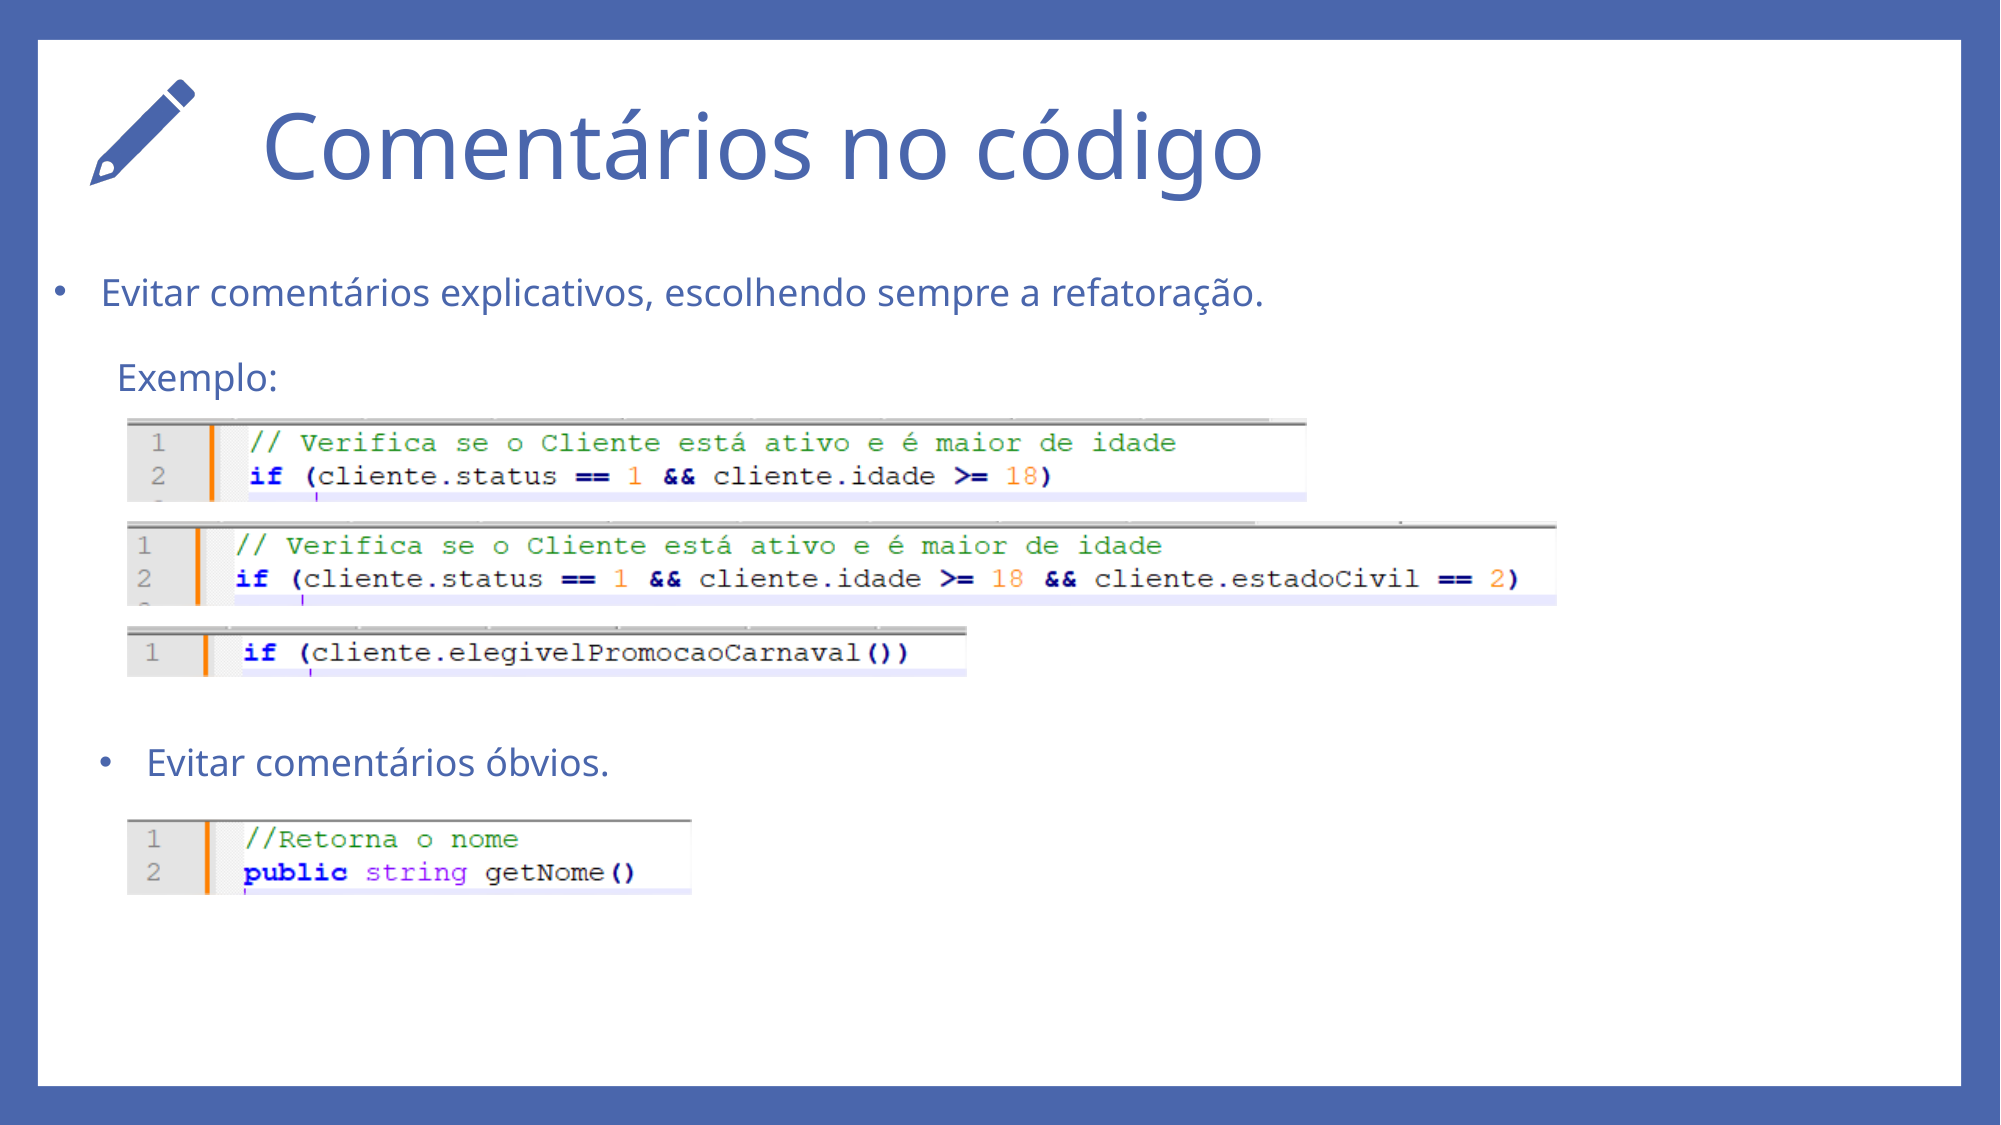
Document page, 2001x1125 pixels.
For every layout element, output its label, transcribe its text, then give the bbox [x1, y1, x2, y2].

text_box Exemplo: [101, 346, 293, 406]
text_box Evitar comentários explicativos, escolhendo sempre a refatoração. [38, 261, 1281, 321]
picture [126, 418, 1307, 502]
title Comentários no código [246, 38, 1610, 262]
picture [126, 521, 1557, 607]
text_box Evitar comentários óbvios. [84, 731, 625, 792]
picture [78, 69, 206, 197]
picture [126, 819, 692, 895]
picture [126, 626, 967, 677]
